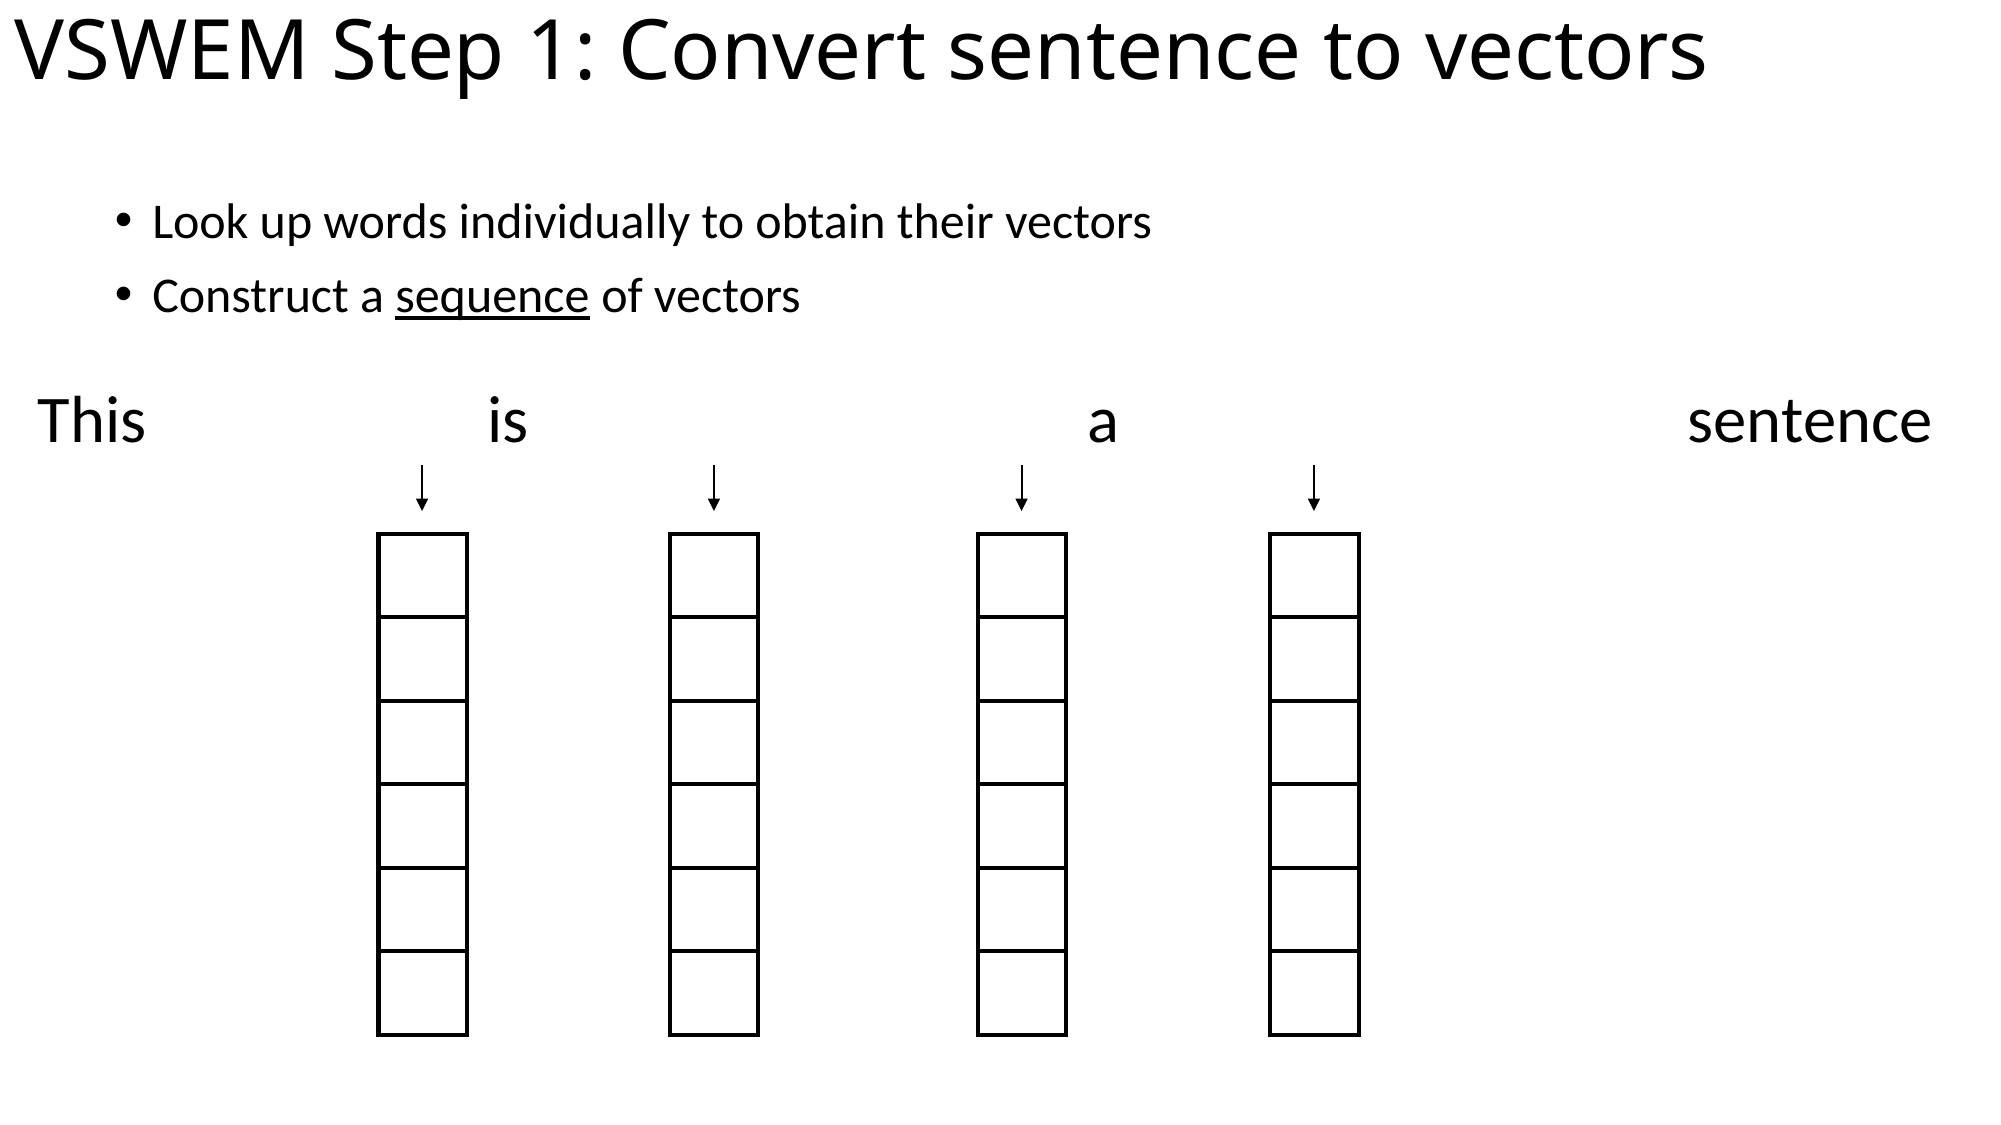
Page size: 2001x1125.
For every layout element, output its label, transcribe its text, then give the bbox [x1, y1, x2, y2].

list Look up words individually to obtain their vectors Construct a sequence of vectors [99, 187, 1900, 347]
table_cell [980, 786, 1064, 866]
table_cell [381, 953, 465, 1033]
title VSWEM Step 1: Convert sentence to vectors [0, 0, 2000, 188]
text_box This is a sentence [22, 368, 1948, 464]
table_cell [980, 870, 1064, 949]
table_cell [381, 870, 465, 949]
table_cell [672, 870, 756, 949]
table_cell [1272, 870, 1357, 949]
table_cell [672, 786, 756, 866]
table_cell [672, 953, 756, 1033]
table_header [1272, 536, 1357, 615]
table_cell [1272, 703, 1357, 782]
table_cell [381, 786, 465, 866]
table_cell [672, 703, 756, 782]
table_cell [1272, 953, 1357, 1033]
table_header [980, 536, 1064, 615]
table_cell [381, 619, 465, 699]
table_header [672, 536, 756, 615]
table_cell [1272, 619, 1357, 699]
table_cell [980, 619, 1064, 699]
table_cell [980, 703, 1064, 782]
table_cell [1272, 786, 1357, 866]
table_cell [381, 703, 465, 782]
table_cell [672, 619, 756, 699]
table_header [381, 536, 465, 615]
table_cell [980, 953, 1064, 1033]
